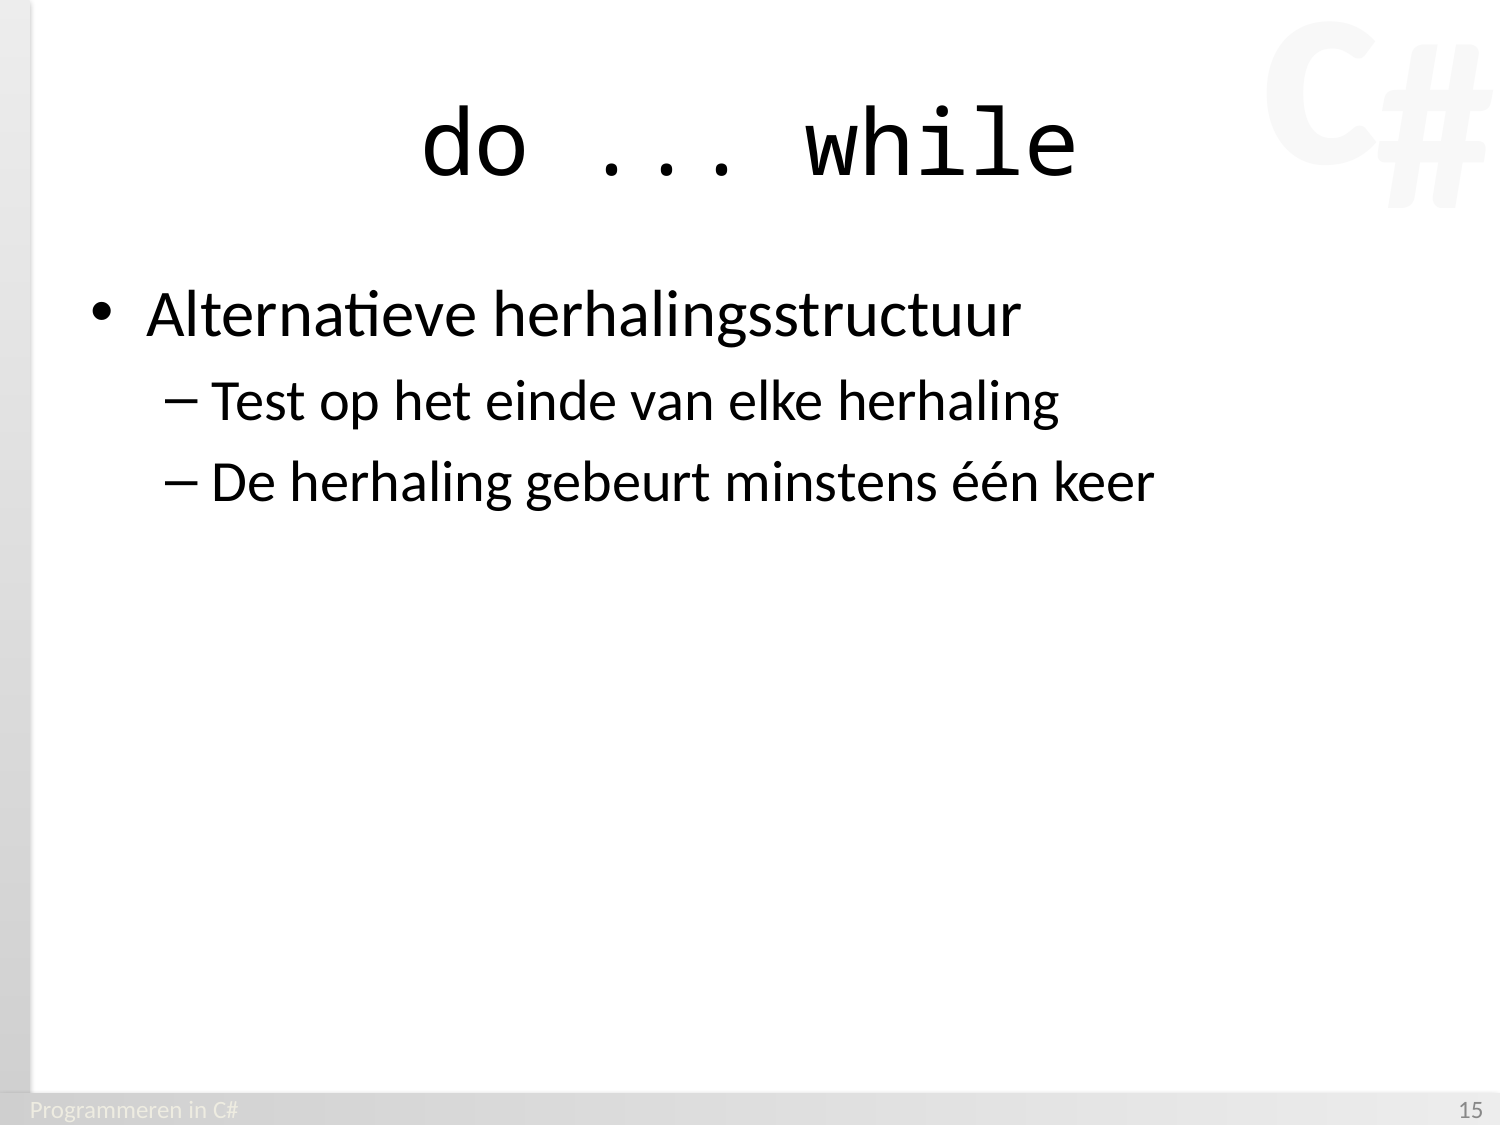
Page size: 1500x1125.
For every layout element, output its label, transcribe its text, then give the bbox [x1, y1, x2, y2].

list Alternatieve herhalingsstructuur Test op het einde van elke herhaling De herhaling gebeurt minstens één keer [75, 262, 1425, 1005]
slide_number ‹#› [1148, 1078, 1499, 1125]
title do ... while [75, 45, 1425, 233]
footer Programmeren in C# [0, 1078, 372, 1125]
